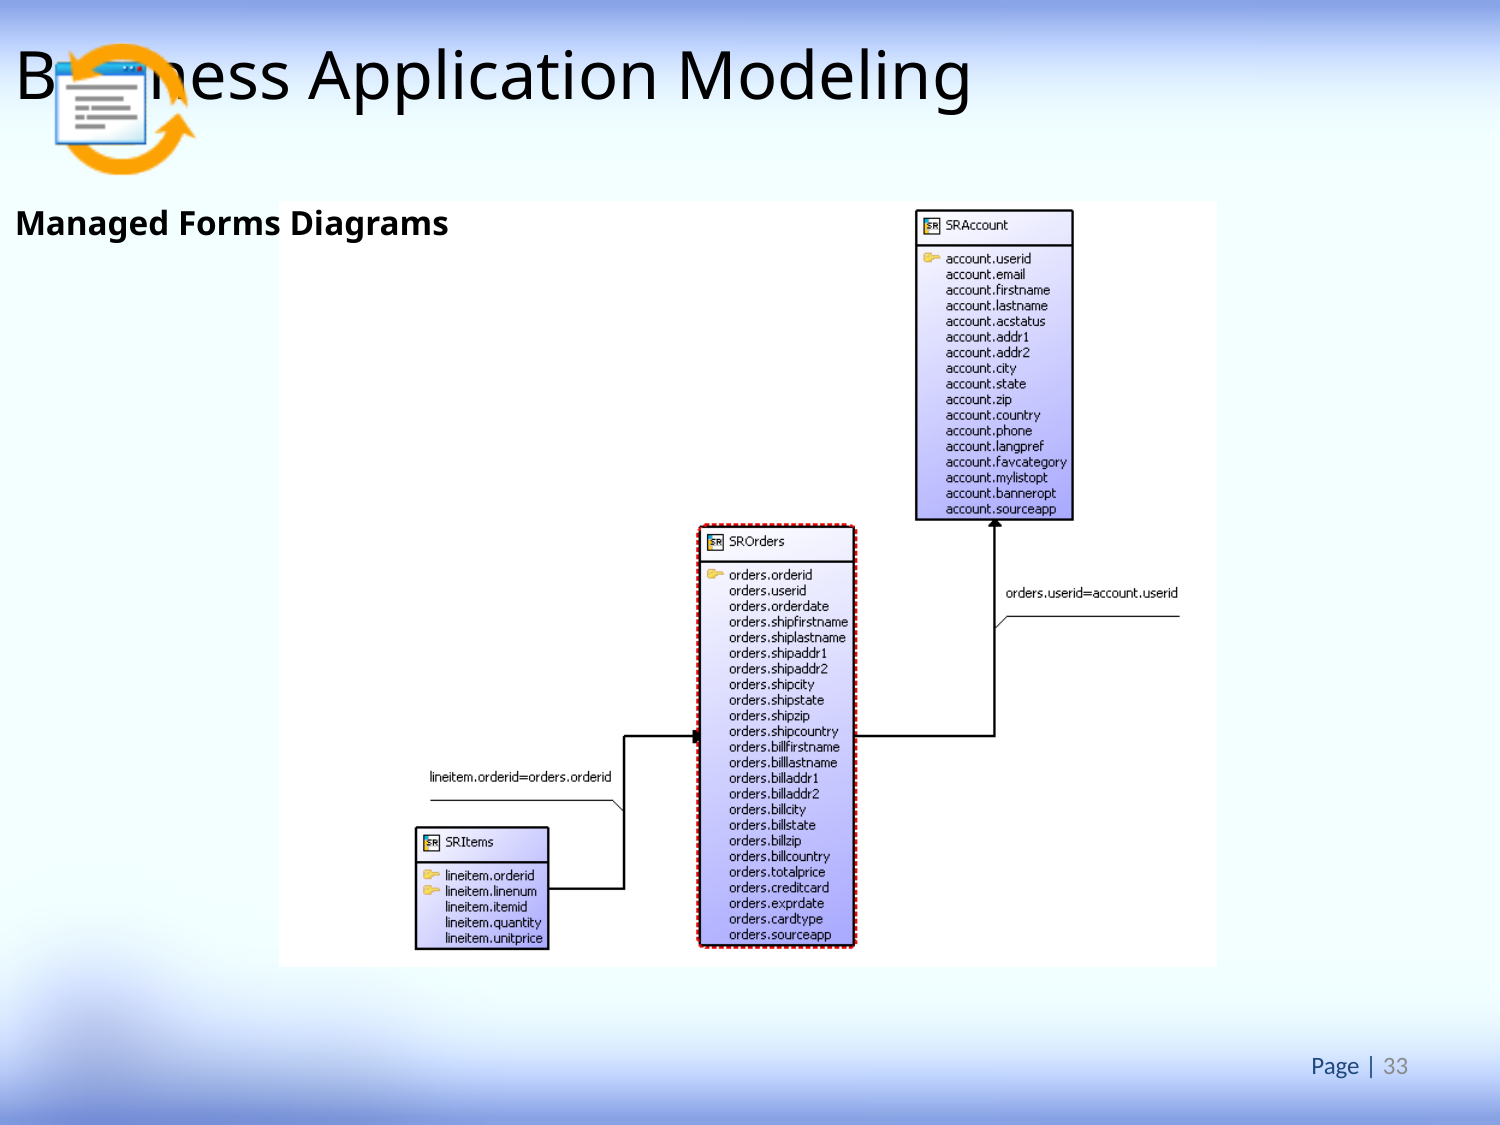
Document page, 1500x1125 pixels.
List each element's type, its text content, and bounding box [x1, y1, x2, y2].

picture [0, 0, 1500, 1125]
list Managed Forms Diagrams [0, 195, 1343, 938]
title Business Application Modeling [0, 24, 1038, 161]
